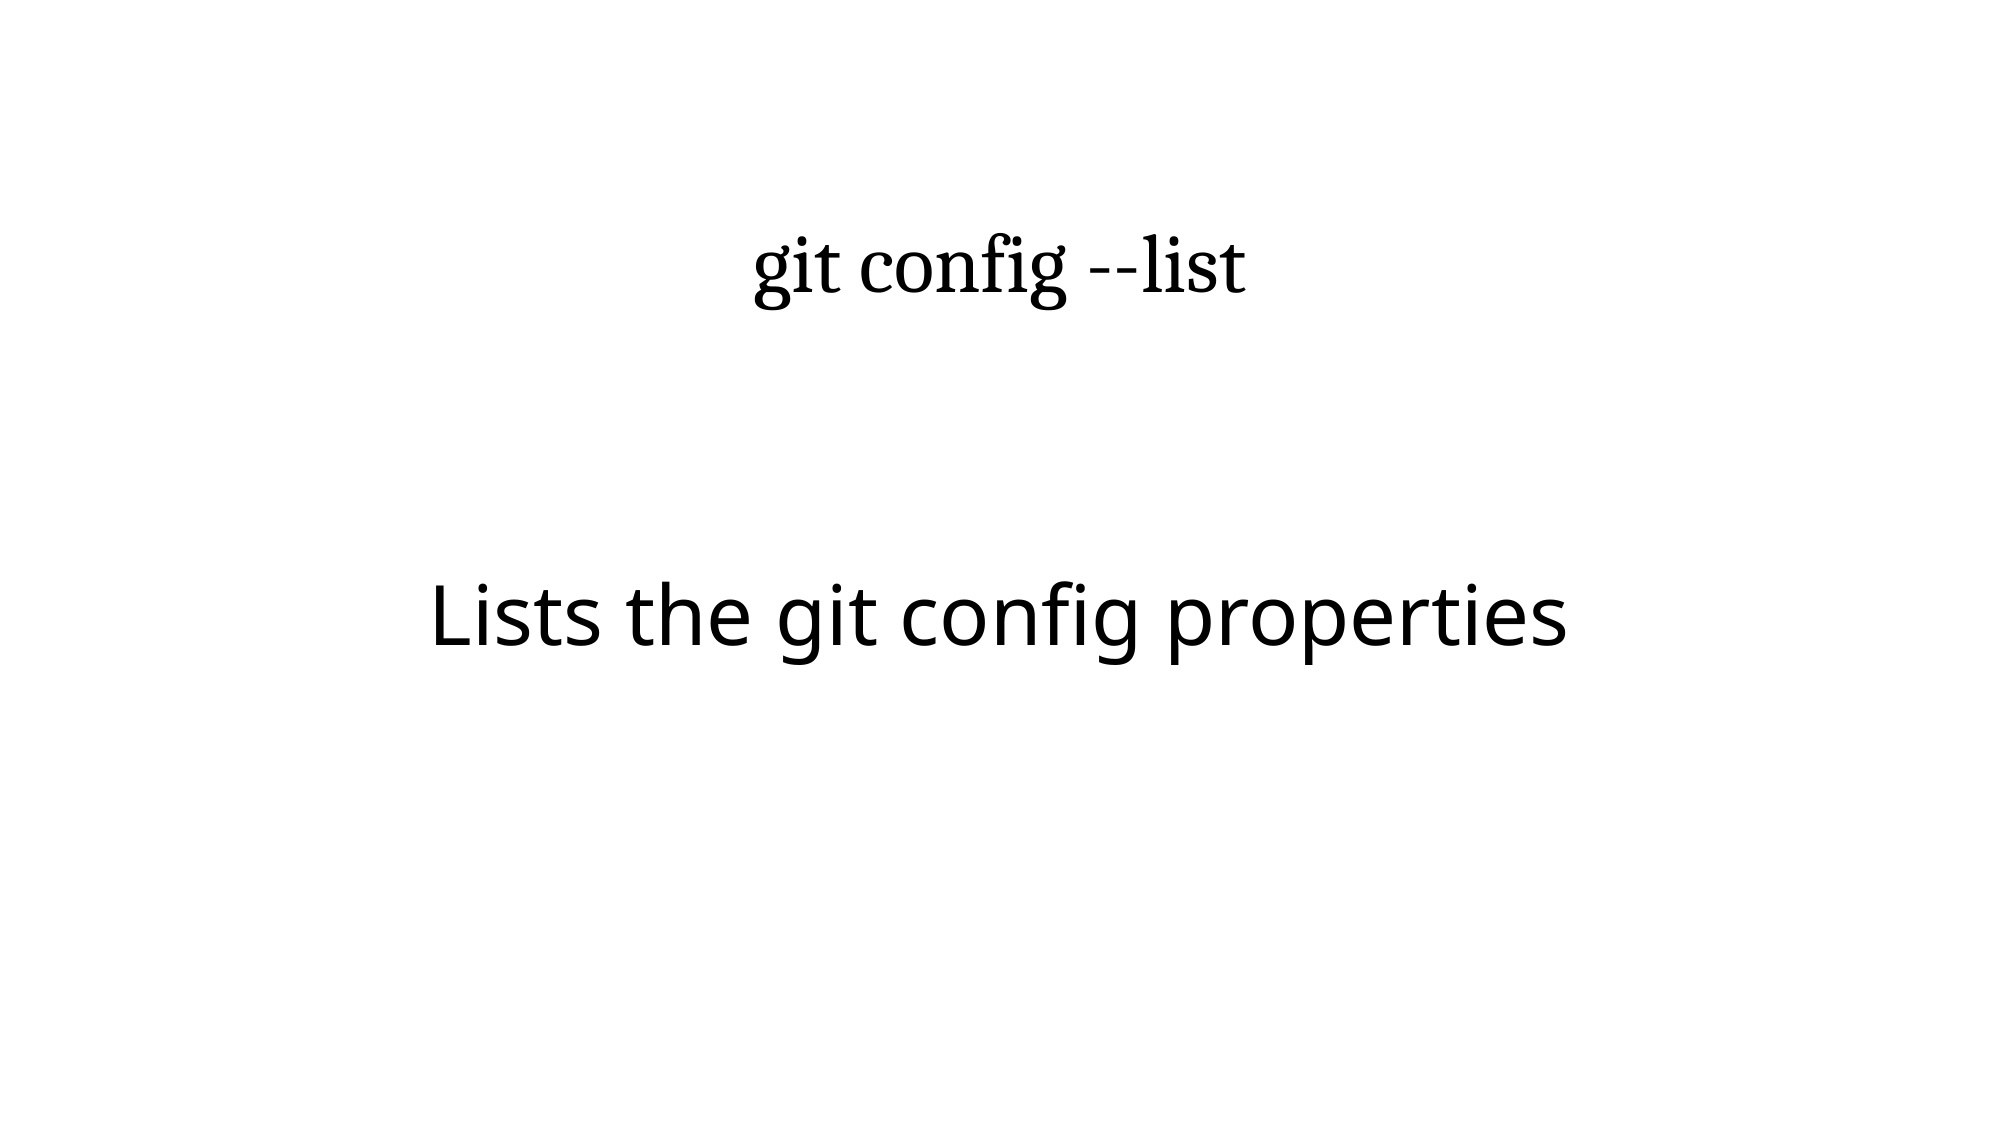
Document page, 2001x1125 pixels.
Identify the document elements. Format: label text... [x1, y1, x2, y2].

title git config --list [249, 184, 1750, 318]
text_box Lists the git config properties [249, 534, 1750, 671]
